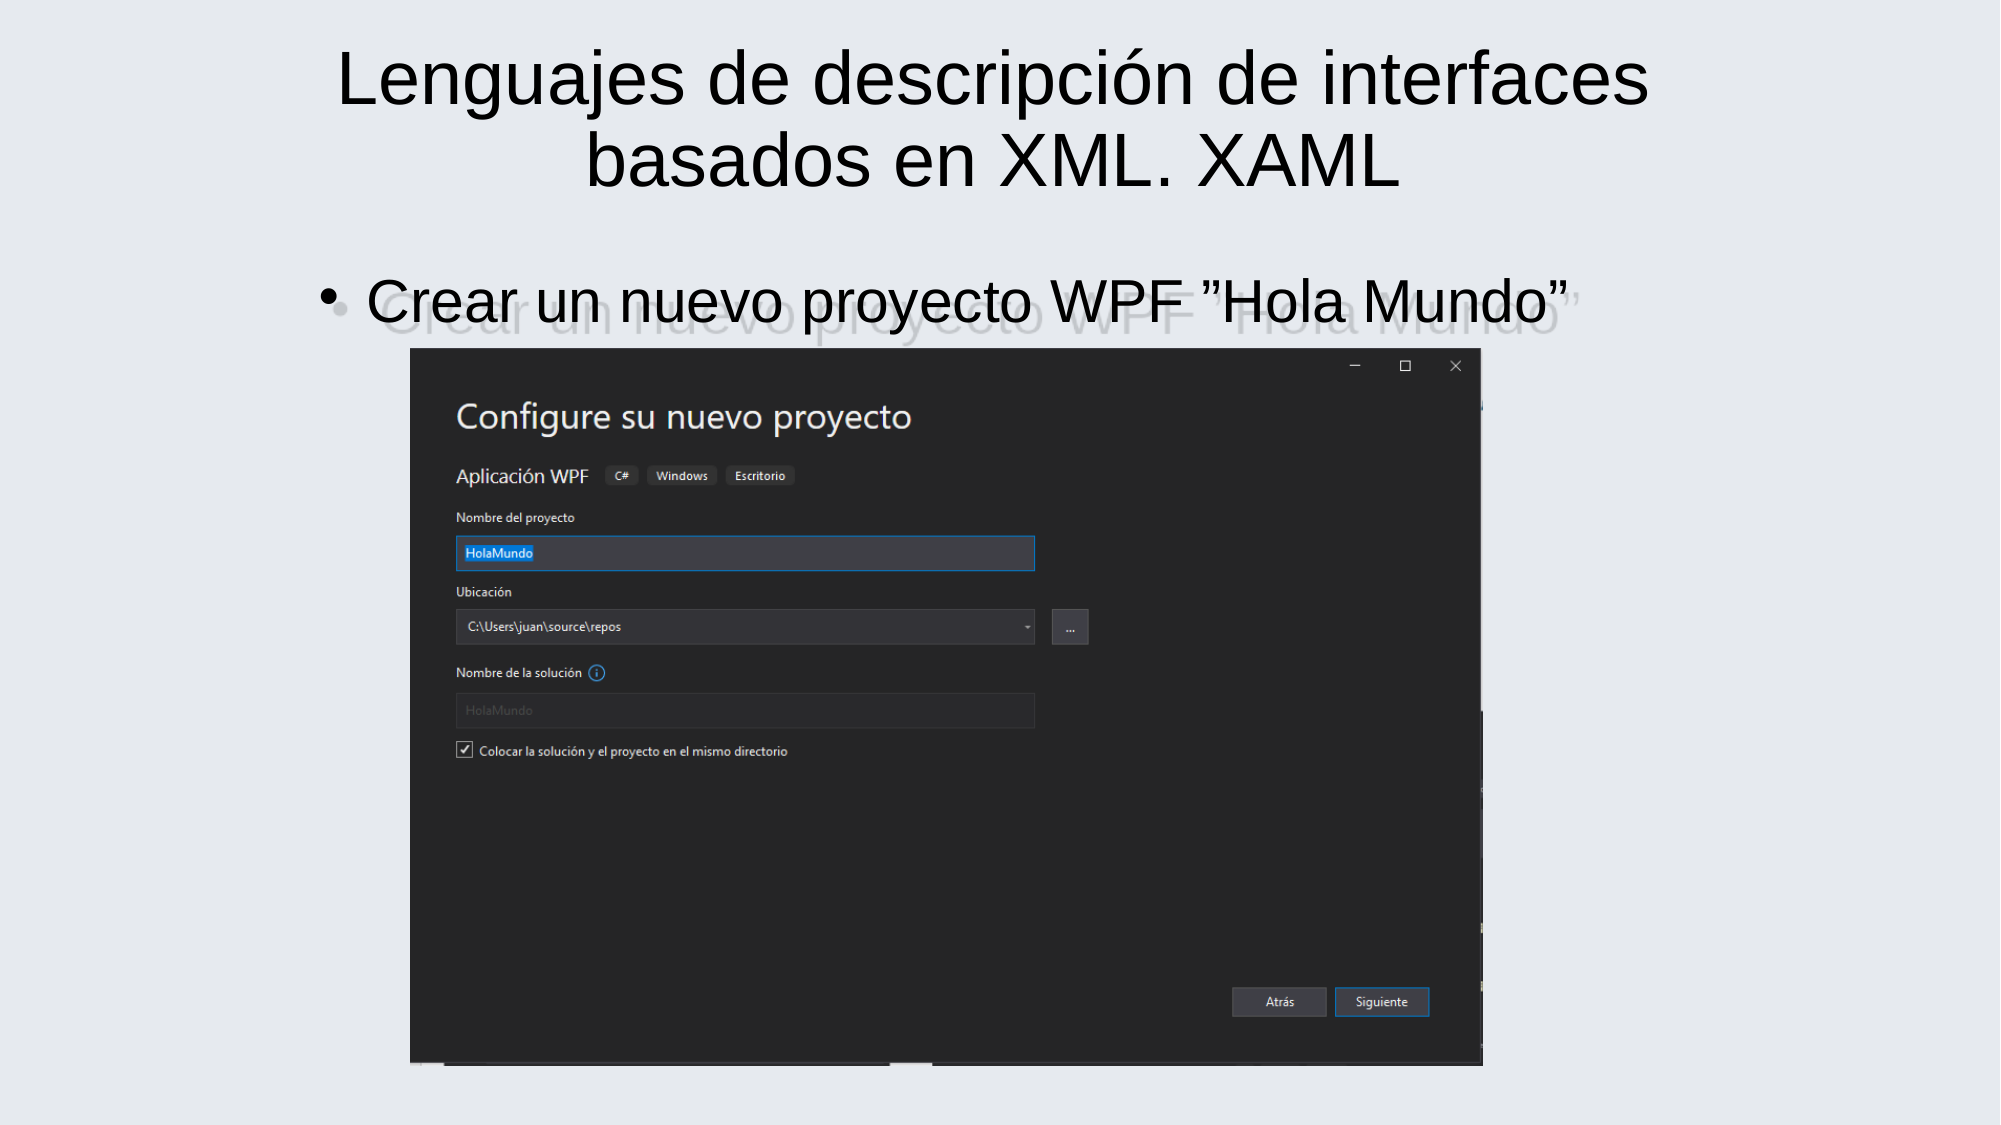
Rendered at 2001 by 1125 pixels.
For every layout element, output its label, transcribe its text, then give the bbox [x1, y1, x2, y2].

picture [410, 348, 1483, 1066]
list Crear un nuevo proyecto WPF ”Hola Mundo” [302, 270, 1696, 1075]
title Lenguajes de descripción de interfaces basados en XML. XAML [319, 0, 1670, 242]
